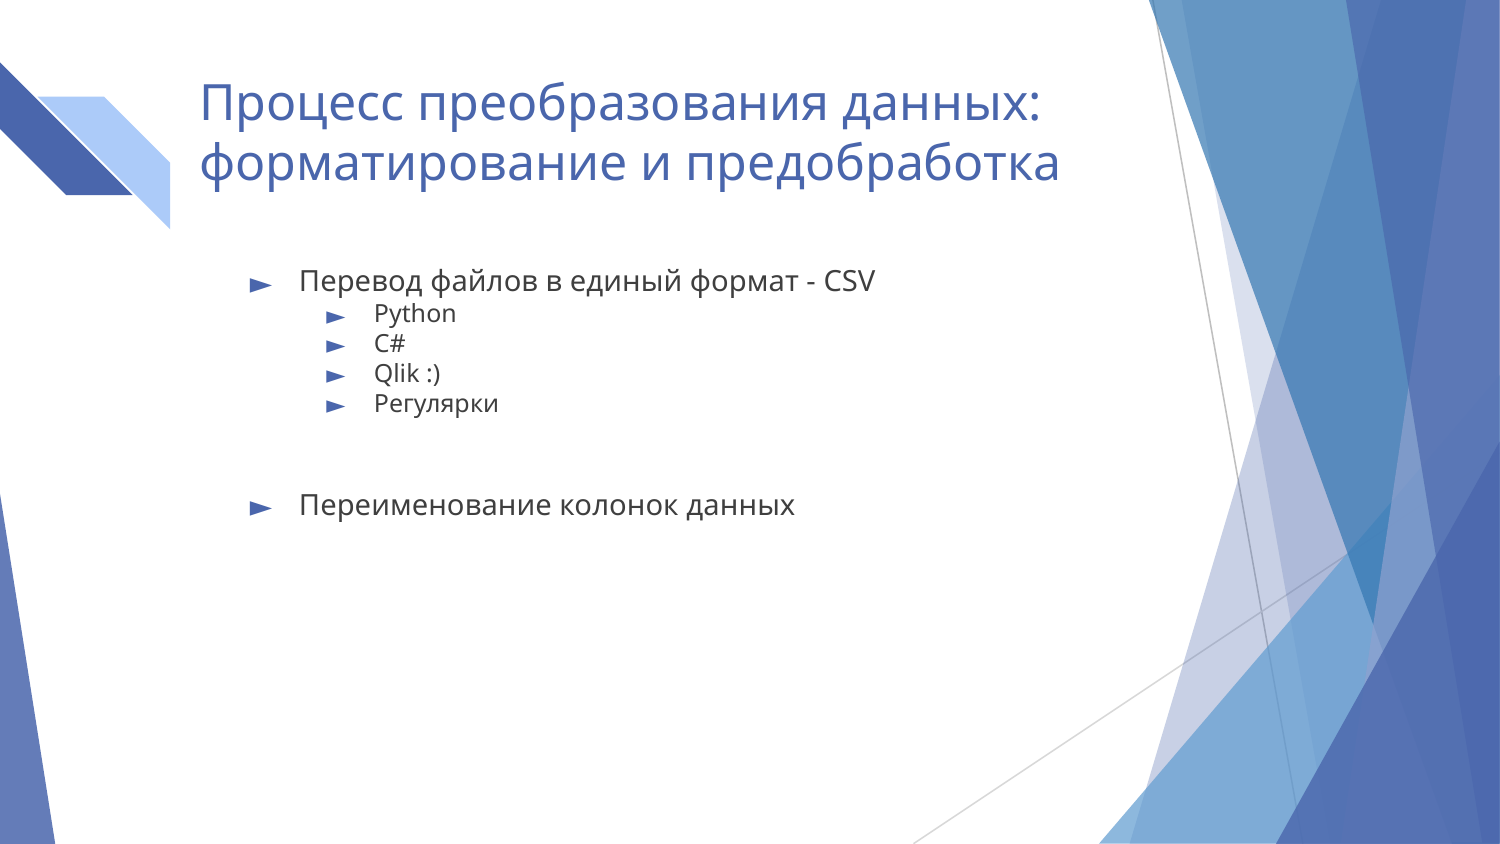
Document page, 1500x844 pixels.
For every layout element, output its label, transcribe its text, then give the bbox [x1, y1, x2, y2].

list Перевод файлов в единый формат - CSV Python C# Qlik :) Регулярки Переименование колонок данных [212, 257, 1074, 735]
title Процесс преобразования данных: форматирование и предобработка [187, 64, 1343, 215]
